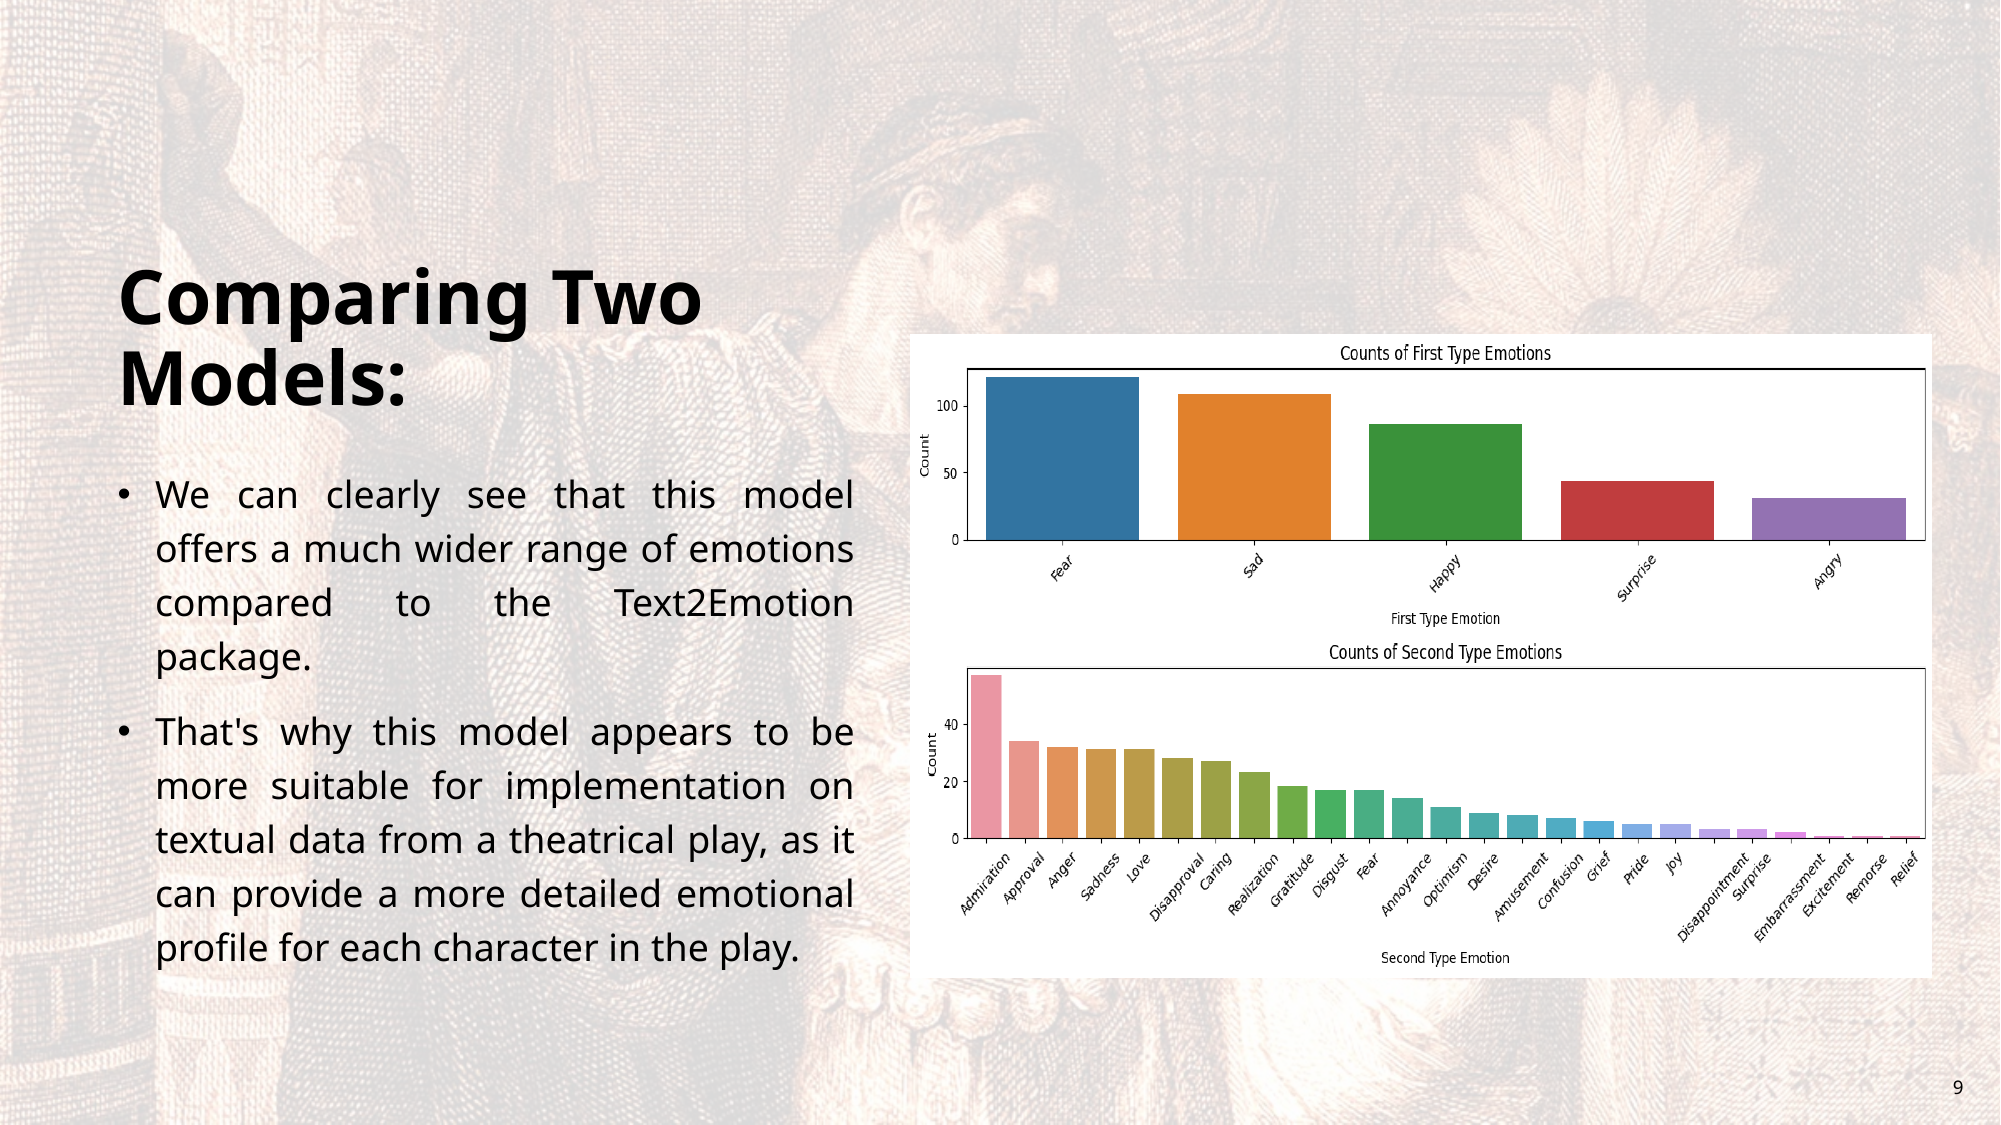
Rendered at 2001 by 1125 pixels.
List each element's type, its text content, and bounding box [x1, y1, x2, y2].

picture [910, 334, 1932, 978]
slide_number 9 [1908, 1058, 1979, 1119]
list We can clearly see that this model offers a much wider range of emotions compared to the Text2Emotion package. That's why this model appears to be more suitable for implementation on textual data from a theatrical play, as it can provide a more detailed emotional profile for each character in the play. [102, 454, 871, 978]
title Comparing Two Models: [102, 165, 871, 430]
